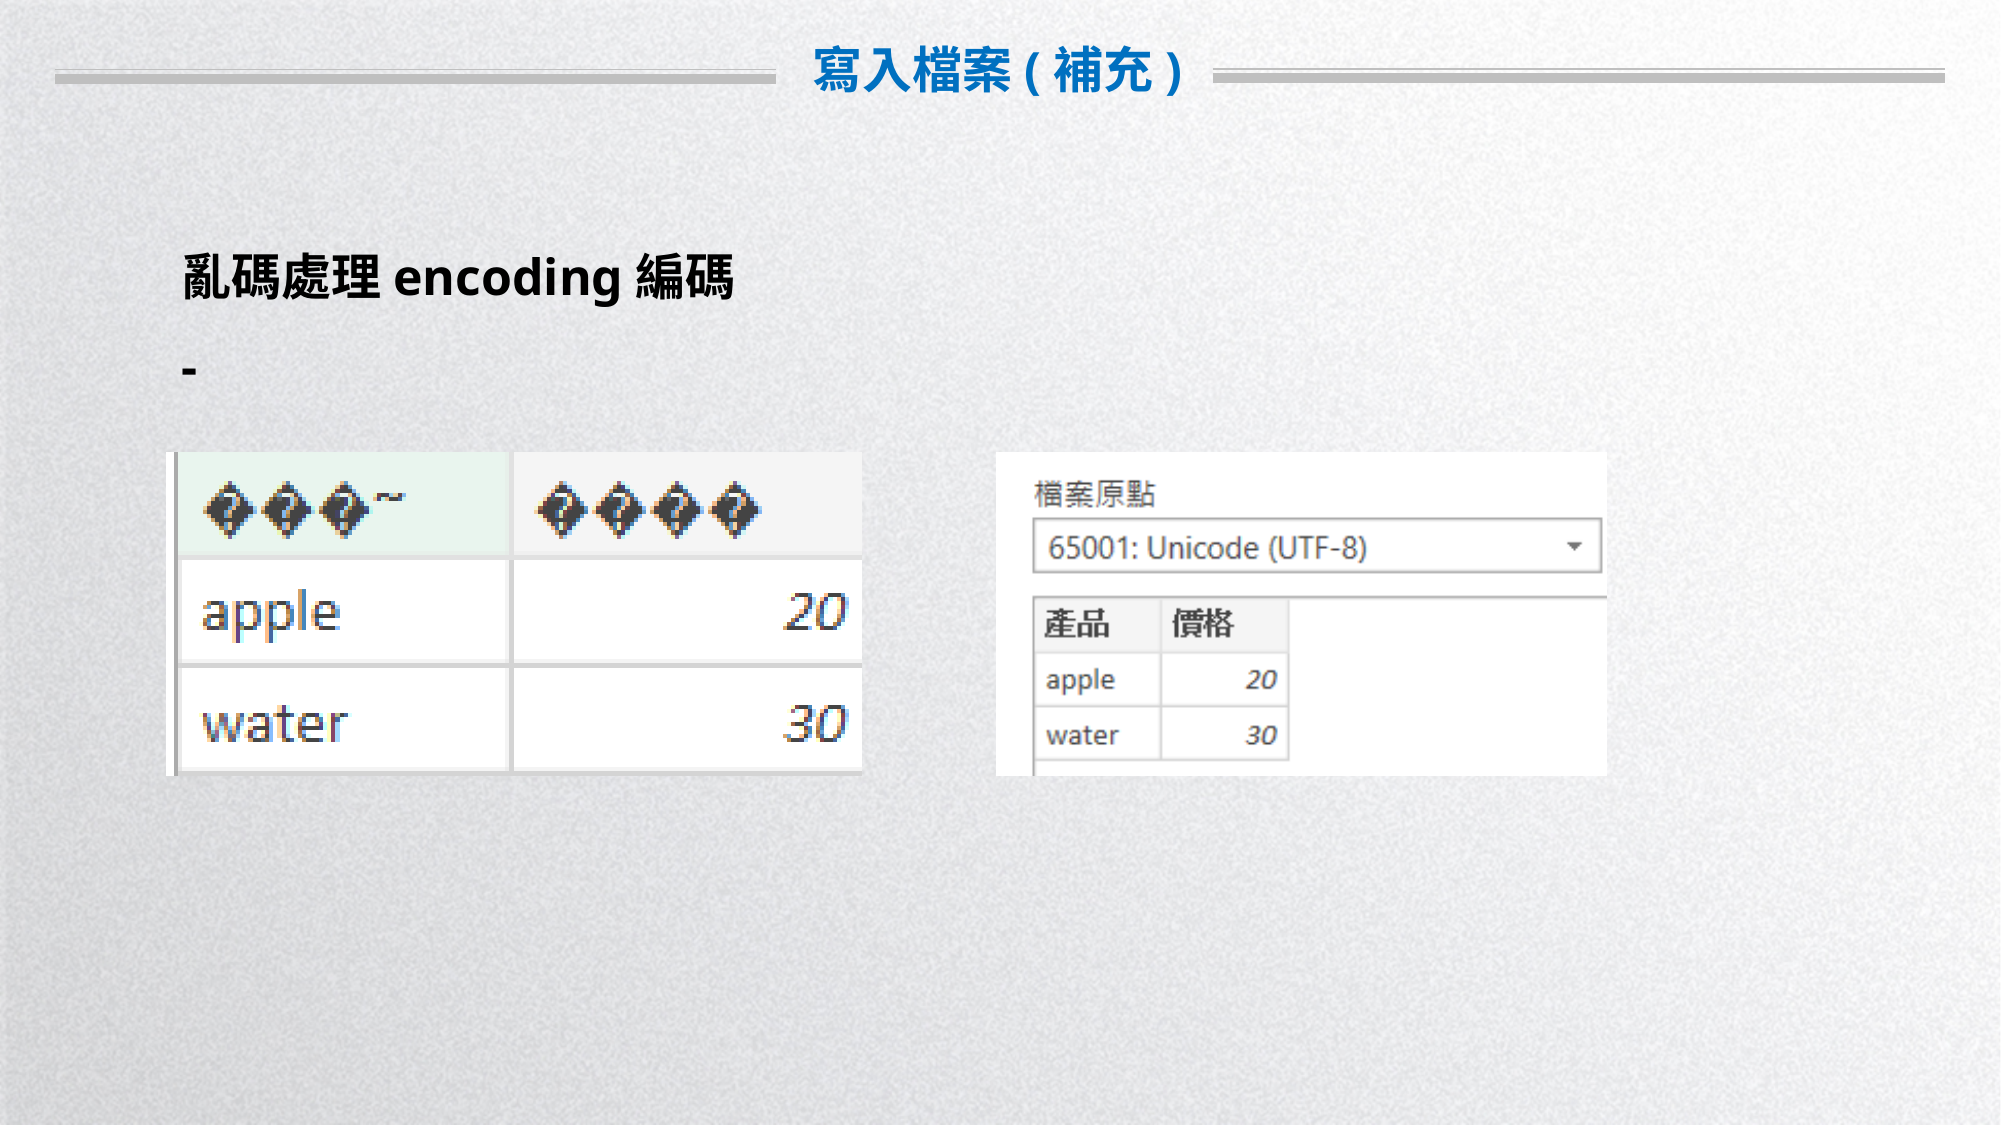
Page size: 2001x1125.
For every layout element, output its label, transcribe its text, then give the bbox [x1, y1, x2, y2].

text_box 亂碼處理encoding編碼 - [166, 208, 1839, 696]
text_box 寫入檔案(補充) [782, 30, 1213, 106]
picture [0, 0, 2001, 1125]
